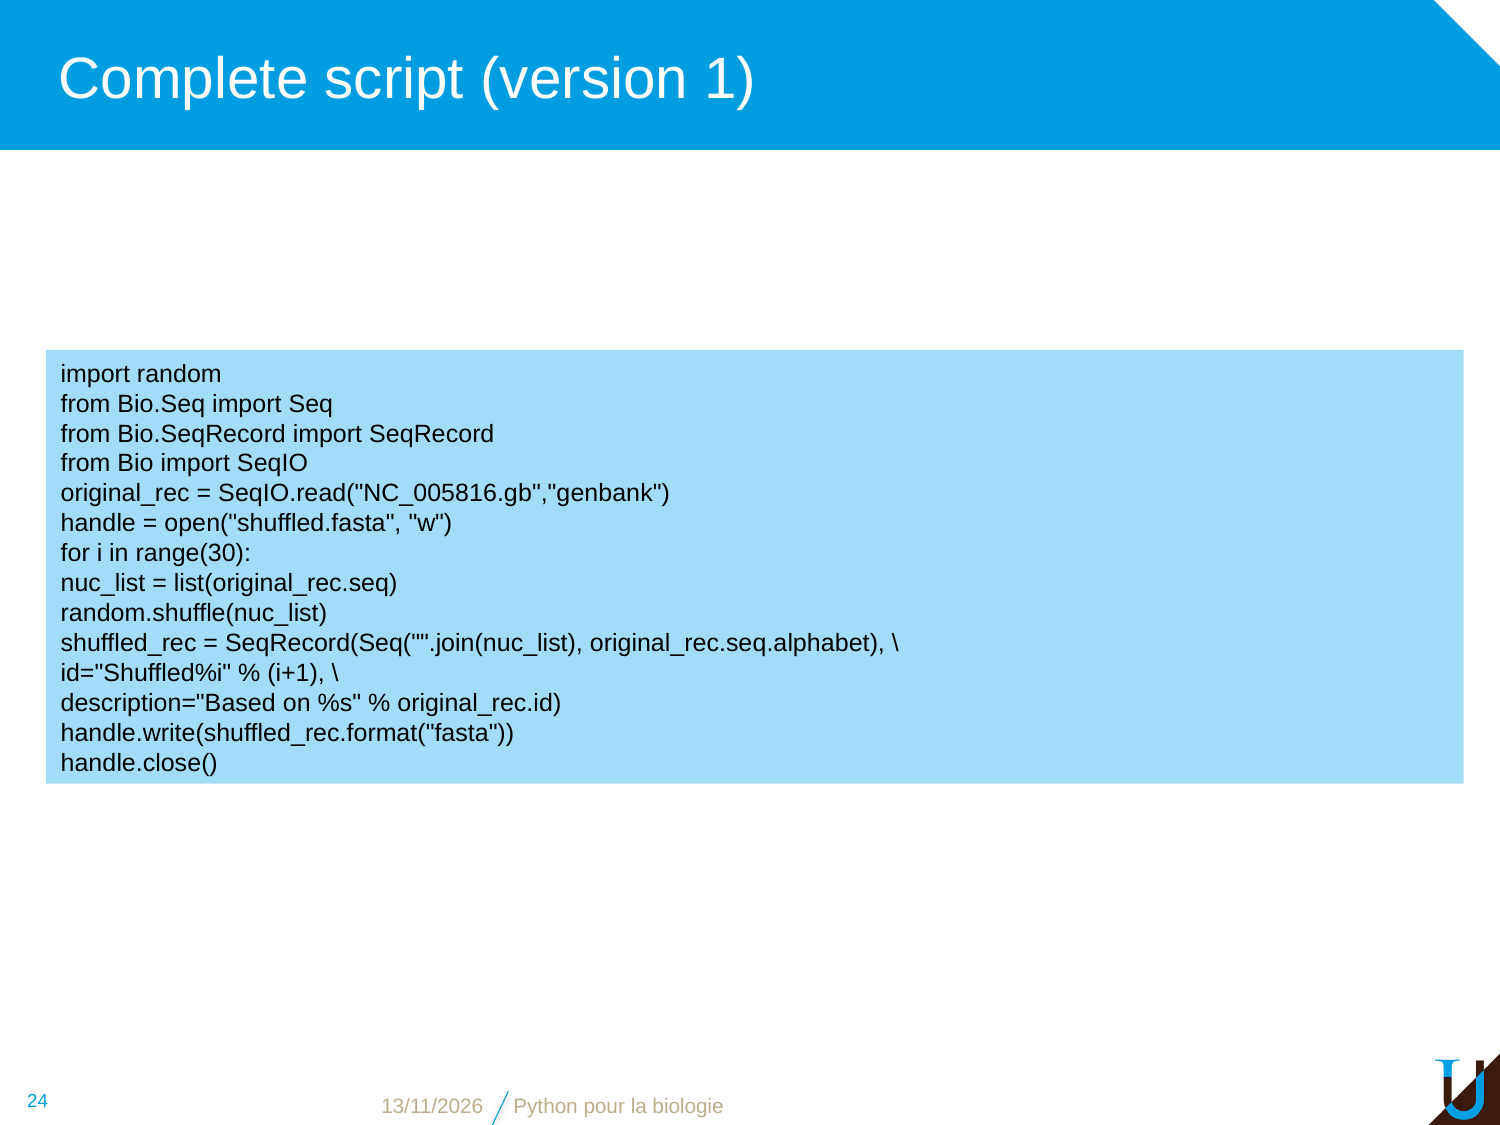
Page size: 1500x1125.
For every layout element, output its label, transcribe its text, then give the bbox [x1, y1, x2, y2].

text_box import random from Bio.Seq import Seq from Bio.SeqRecord import SeqRecord from Bio import SeqIO original_rec = SeqIO.read("NC_005816.gb","genbank") handle = open("shuffled.fasta", "w") for i in range(30): nuc_list = list(original_rec.seq) random.shuffle(nuc_list) shuffled_rec = SeqRecord(Seq("".join(nuc_list), original_rec.seq.alphabet), \ id="Shuffled%i" % (i+1), \ description="Based on %s" % original_rec.id) handle.write(shuffled_rec.format("fasta")) handle.close() [45, 349, 1464, 784]
title Complete script (version 1) [0, 0, 1425, 150]
slide_number 24 [0, 1074, 75, 1125]
footer Python pour la biologie [498, 1091, 1362, 1125]
picture [1425, 1050, 1500, 1125]
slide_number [147, 1091, 498, 1125]
